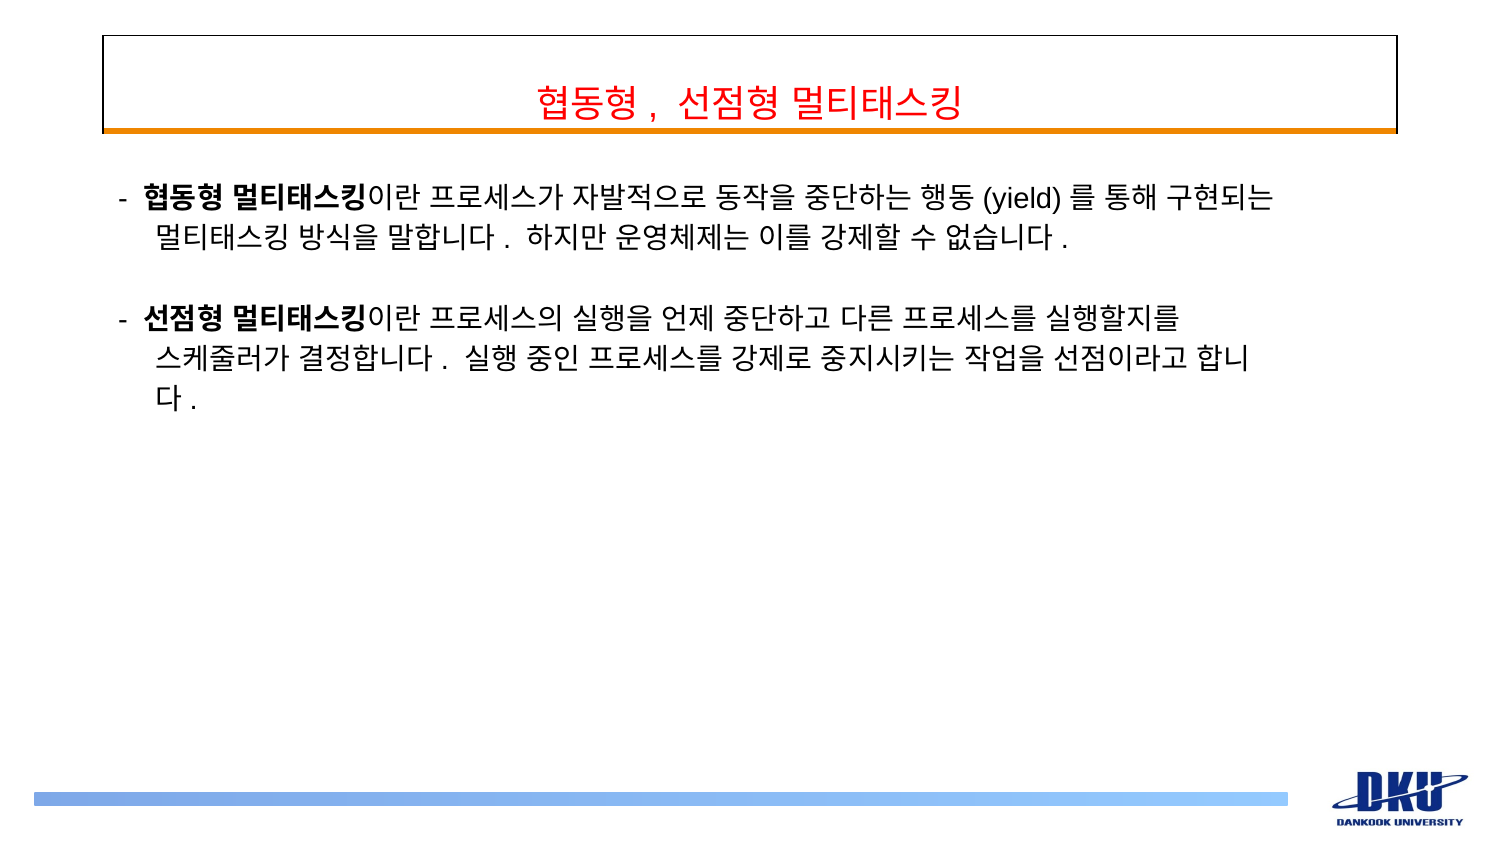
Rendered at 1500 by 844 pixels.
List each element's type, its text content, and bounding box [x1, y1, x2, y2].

list - 협동형 멀티태스킹이란 프로세스가 자발적으로 동작을 중단하는 행동(yield)를 통해 구현되는 멀티태스킹 방식을 말합니다. 하지만 운영체제는 이를 강제할 수 없습니다. - 선점형 멀티태스킹이란 프로세스의 실행을 언제 중단하고 다른 프로세스를 실행할지를 스케줄러가 결정합니다. 실행 중인 프로세스를 강제로 중지시키는 작업을 선점이라고 합니다. [103, 159, 1298, 720]
picture [1327, 766, 1478, 831]
text_box [34, 792, 1288, 806]
table_header 협동형, 선점형 멀티태스킹 [104, 36, 1396, 128]
